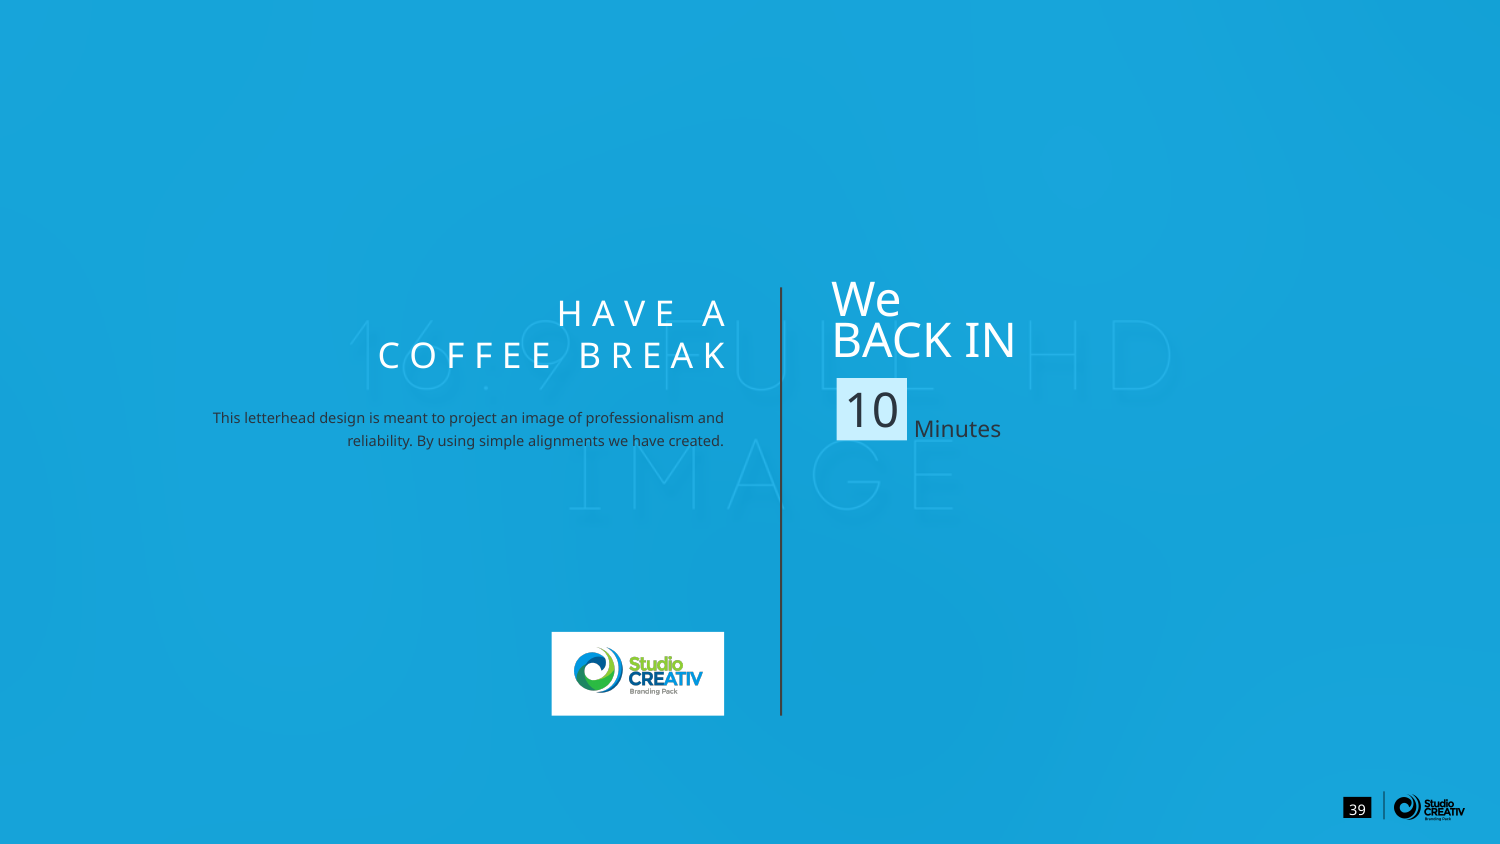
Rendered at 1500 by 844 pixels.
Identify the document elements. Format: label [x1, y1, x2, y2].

picture [0, 0, 1500, 844]
text_box [1339, 791, 1465, 821]
text_box [836, 376, 908, 441]
